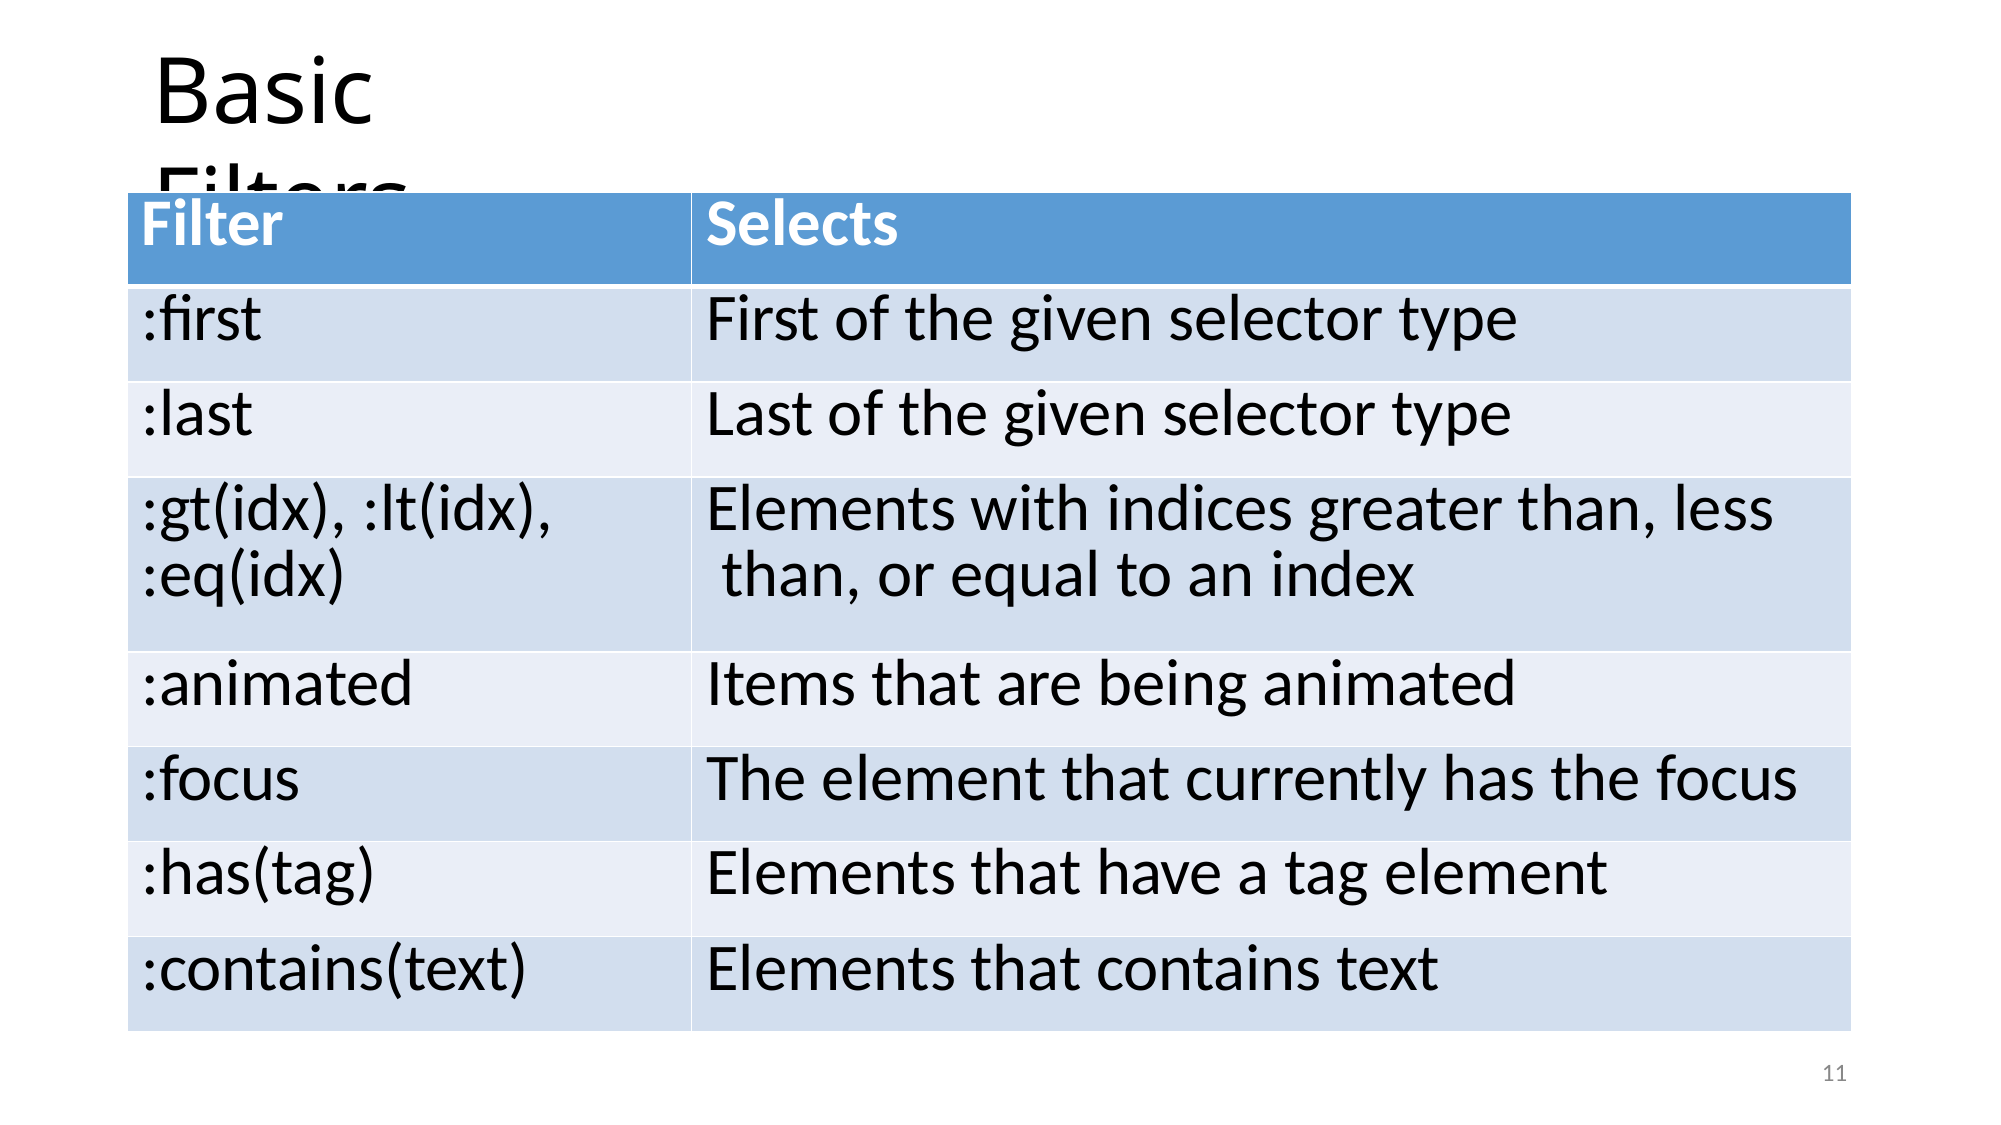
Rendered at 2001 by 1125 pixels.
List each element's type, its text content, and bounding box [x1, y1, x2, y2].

table_cell :last [128, 383, 691, 476]
title Basic Filters [150, 29, 585, 191]
slide_number 10 [1815, 1060, 1854, 1125]
table_cell :first [128, 289, 691, 381]
table_cell The element that currently has the focus [692, 747, 1851, 841]
table_cell :has(tag) [128, 842, 691, 936]
table_cell :gt(idx), :lt(idx), :eq(idx) [128, 478, 691, 651]
table_cell :contains(text) [128, 937, 691, 1031]
table_cell Items that are being animated [692, 653, 1851, 746]
table_cell :animated [128, 653, 691, 746]
table_cell First of the given selector type [692, 289, 1851, 381]
table_cell Elements with indices greater than, less than, or equal to an index [692, 478, 1851, 651]
table_cell Elements that contains text [692, 937, 1851, 1031]
table_header Selects [692, 193, 1851, 284]
table_cell Last of the given selector type [692, 383, 1851, 476]
table_cell Elements that have a tag element [692, 842, 1851, 936]
table_cell :focus [128, 747, 691, 841]
table_header Filter [128, 193, 691, 284]
